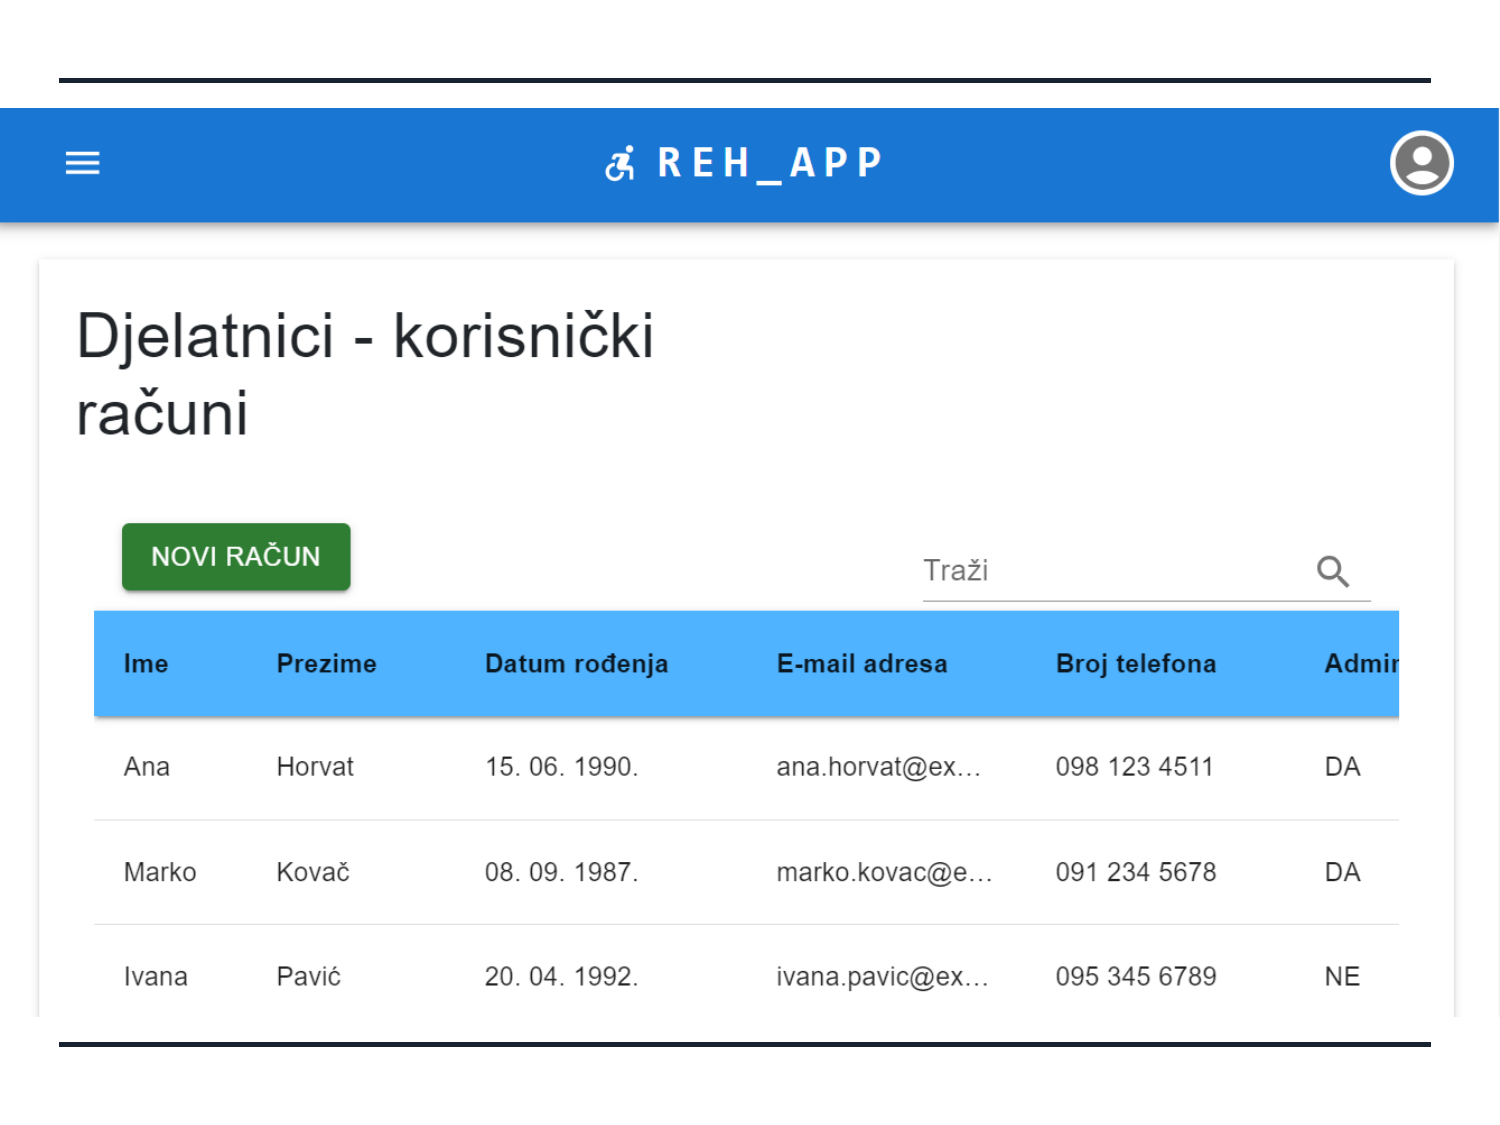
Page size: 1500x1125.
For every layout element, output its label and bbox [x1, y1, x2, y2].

picture [0, 108, 1500, 1017]
